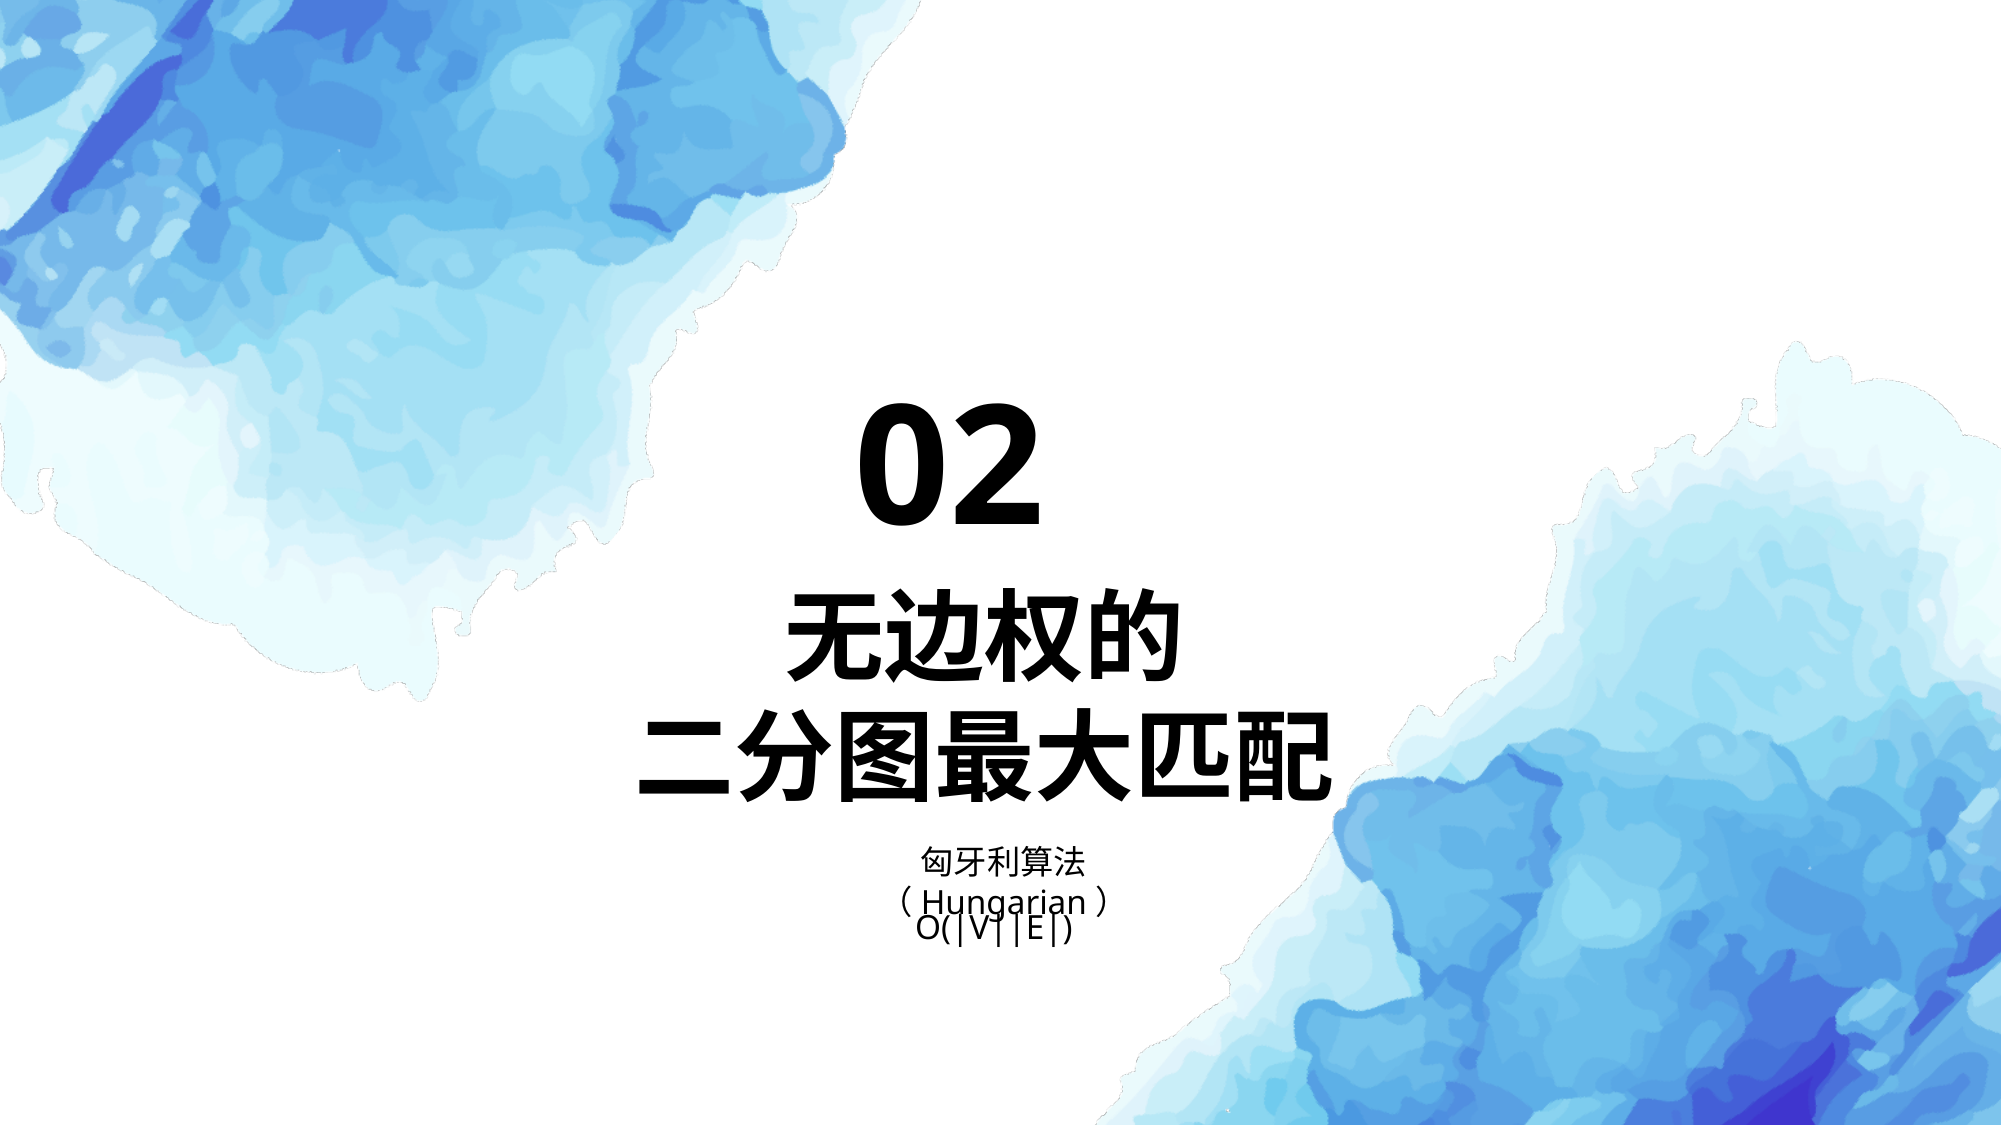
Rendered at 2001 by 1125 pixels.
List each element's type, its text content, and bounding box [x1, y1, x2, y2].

text_box 无边权的 二分图最大匹配 [603, 566, 1366, 821]
picture [0, 0, 1043, 809]
picture [923, 248, 2001, 1125]
text_box 匈牙利算法（Hungarian） [799, 833, 986, 898]
text_box O(|V||E|) [789, 898, 986, 954]
text_box 02 [839, 350, 1130, 566]
